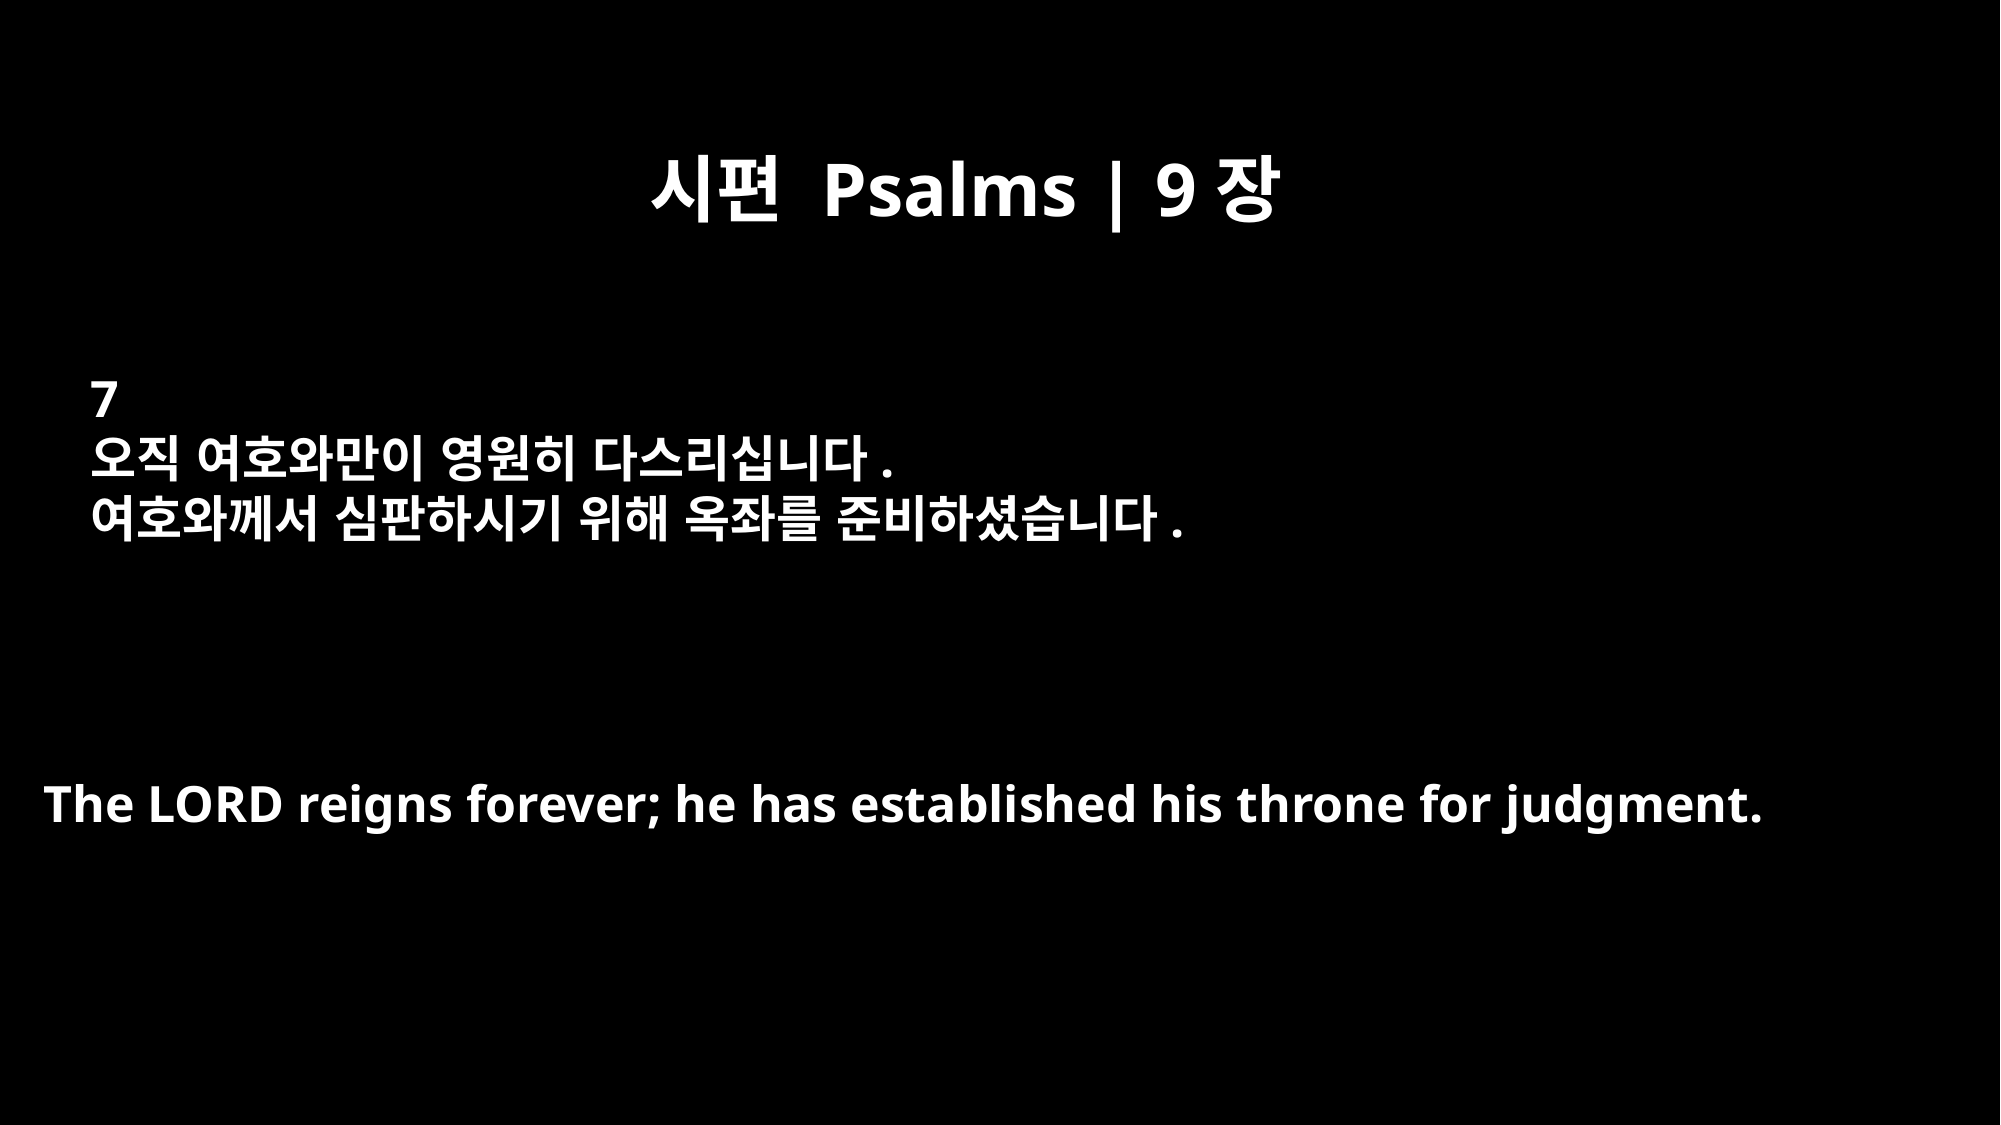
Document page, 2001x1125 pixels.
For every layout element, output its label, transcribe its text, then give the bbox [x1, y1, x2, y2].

text_box 7 오직 여호와만이 영원히 다스리십니다. 여호와께서 심판하시기 위해 옥좌를 준비하셨습니다. [75, 359, 1200, 555]
text_box The LORD reigns forever; he has established his throne for judgment. [28, 764, 1779, 840]
text_box 시편 Psalms | 9장 [634, 136, 1298, 239]
